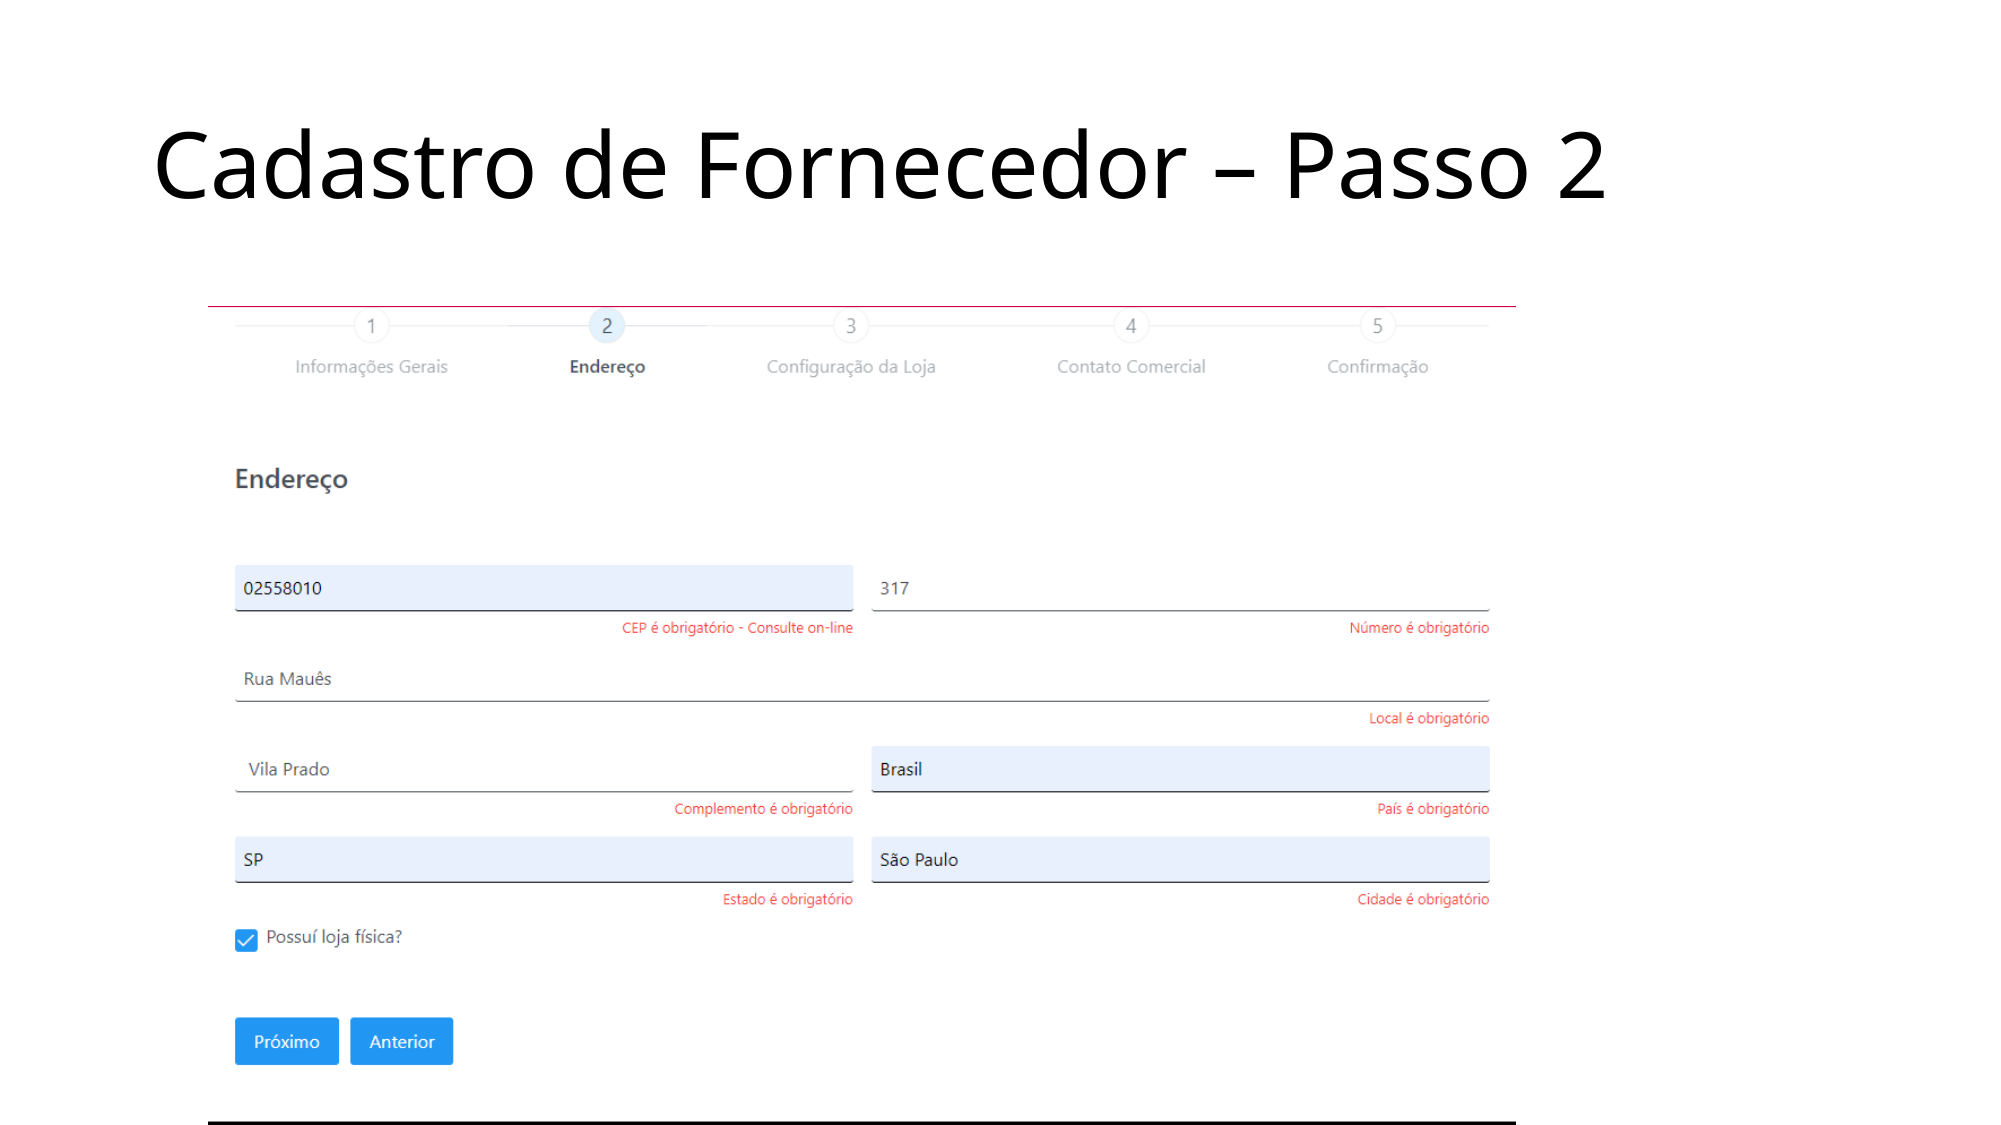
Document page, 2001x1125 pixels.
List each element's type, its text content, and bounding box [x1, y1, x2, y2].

title Cadastro de Fornecedor – Passo 2 [137, 59, 1863, 278]
picture [208, 306, 1516, 1125]
